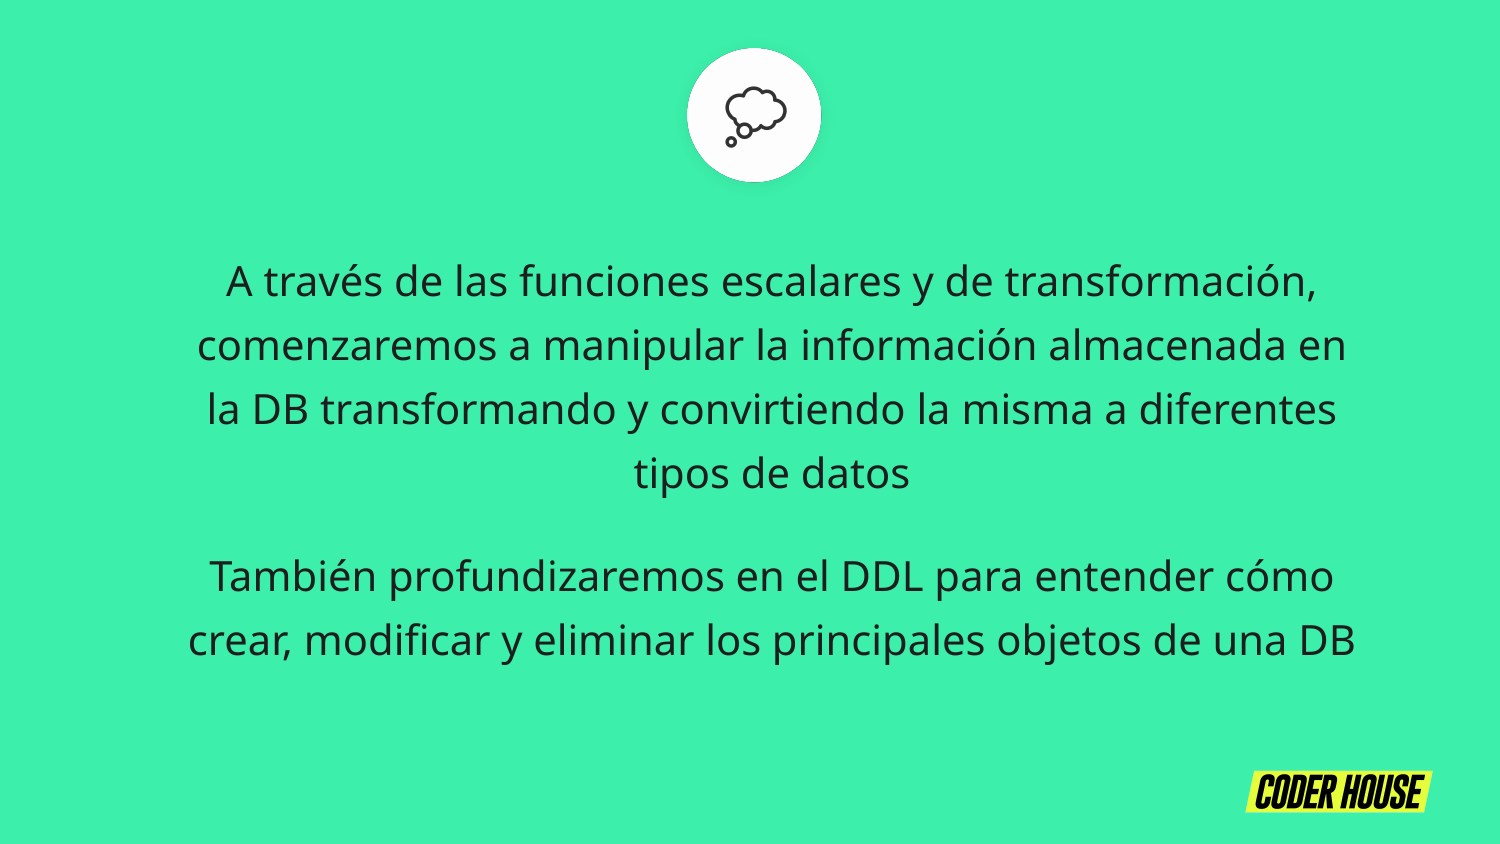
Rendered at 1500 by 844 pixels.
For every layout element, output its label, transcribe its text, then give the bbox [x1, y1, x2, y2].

picture [1241, 764, 1437, 819]
text_box A través de las funciones escalares y de transformación, comenzaremos a manipular la información almacenada en la DB transformando y convirtiendo la misma a diferentes tipos de datos [160, 225, 1390, 503]
picture [670, 30, 839, 199]
text_box También profundizaremos en el DDL para entender cómo crear, modificar y eliminar los principales objetos de una DB [157, 520, 1393, 714]
